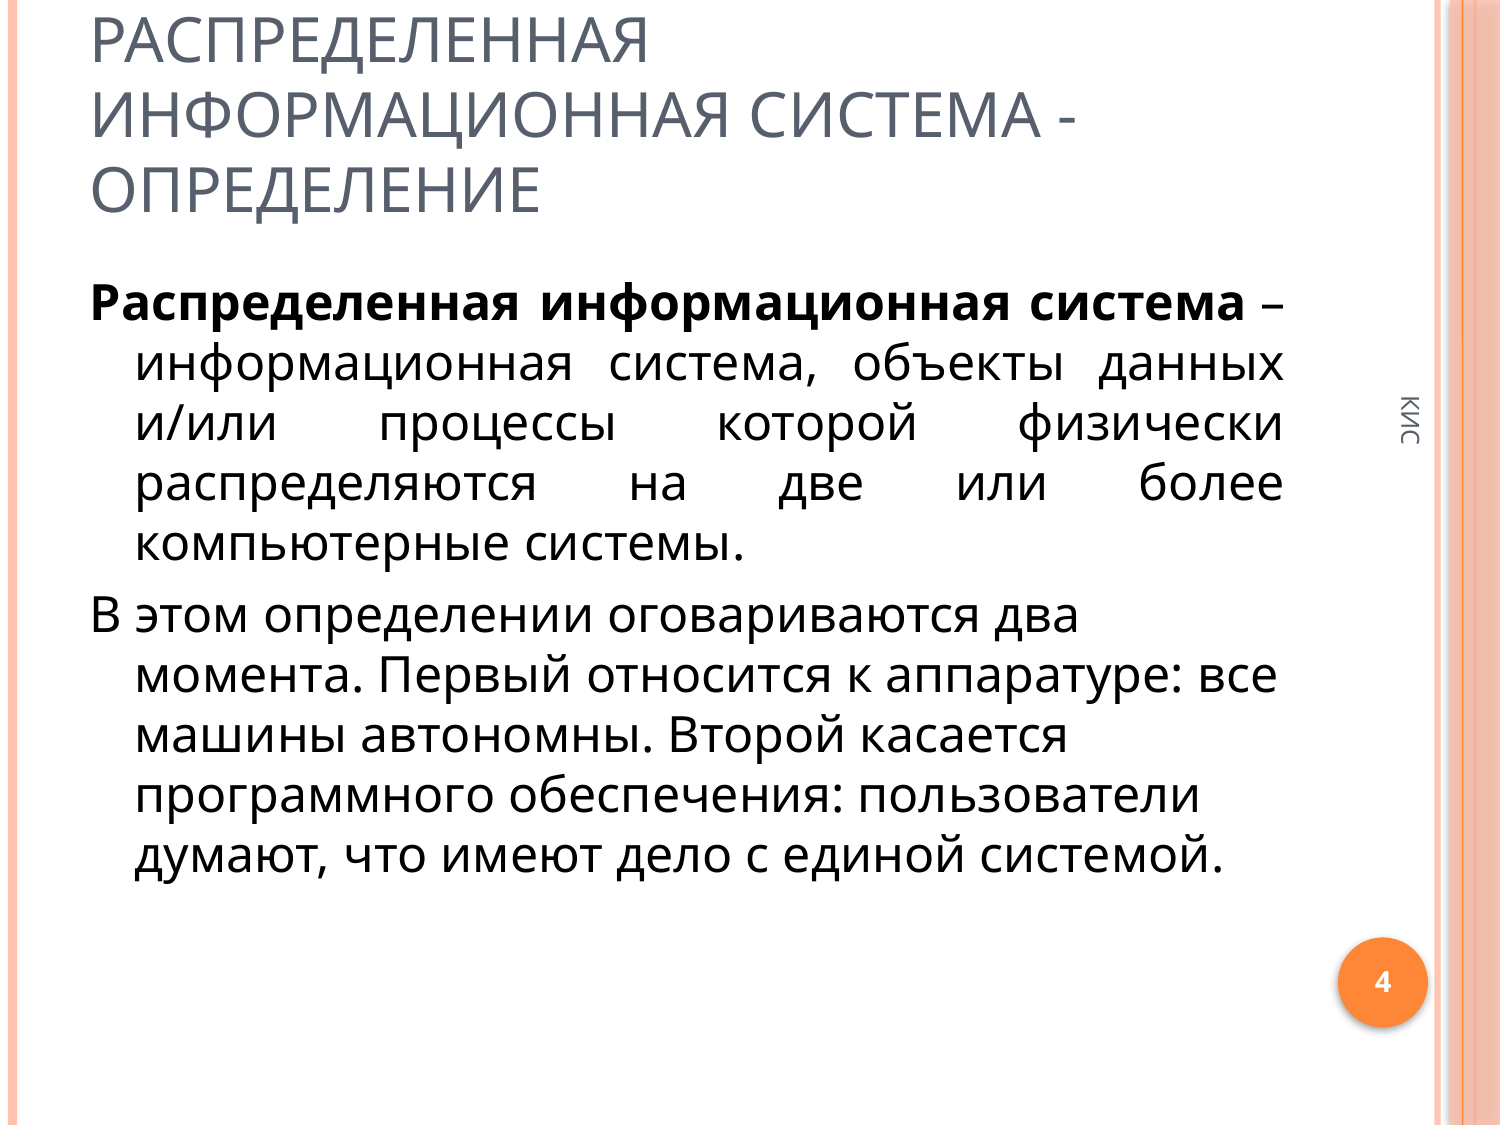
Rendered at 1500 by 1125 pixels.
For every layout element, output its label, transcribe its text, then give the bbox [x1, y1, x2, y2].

footer КИС [1379, 380, 1440, 906]
list Распределенная информационная система – информационная система, объекты данных и/или процессы которой физически распределяются на две или более компьютерные системы. В этом определении оговариваются два момента. Первый относится к аппаратуре: все машины автономны. Второй касается программного обеспечения: пользователи думают, что имеют дело с единой системой. [75, 262, 1300, 1062]
title Распределенная информационная система - определение [75, 45, 1300, 233]
slide_number 4 [1333, 940, 1434, 1027]
